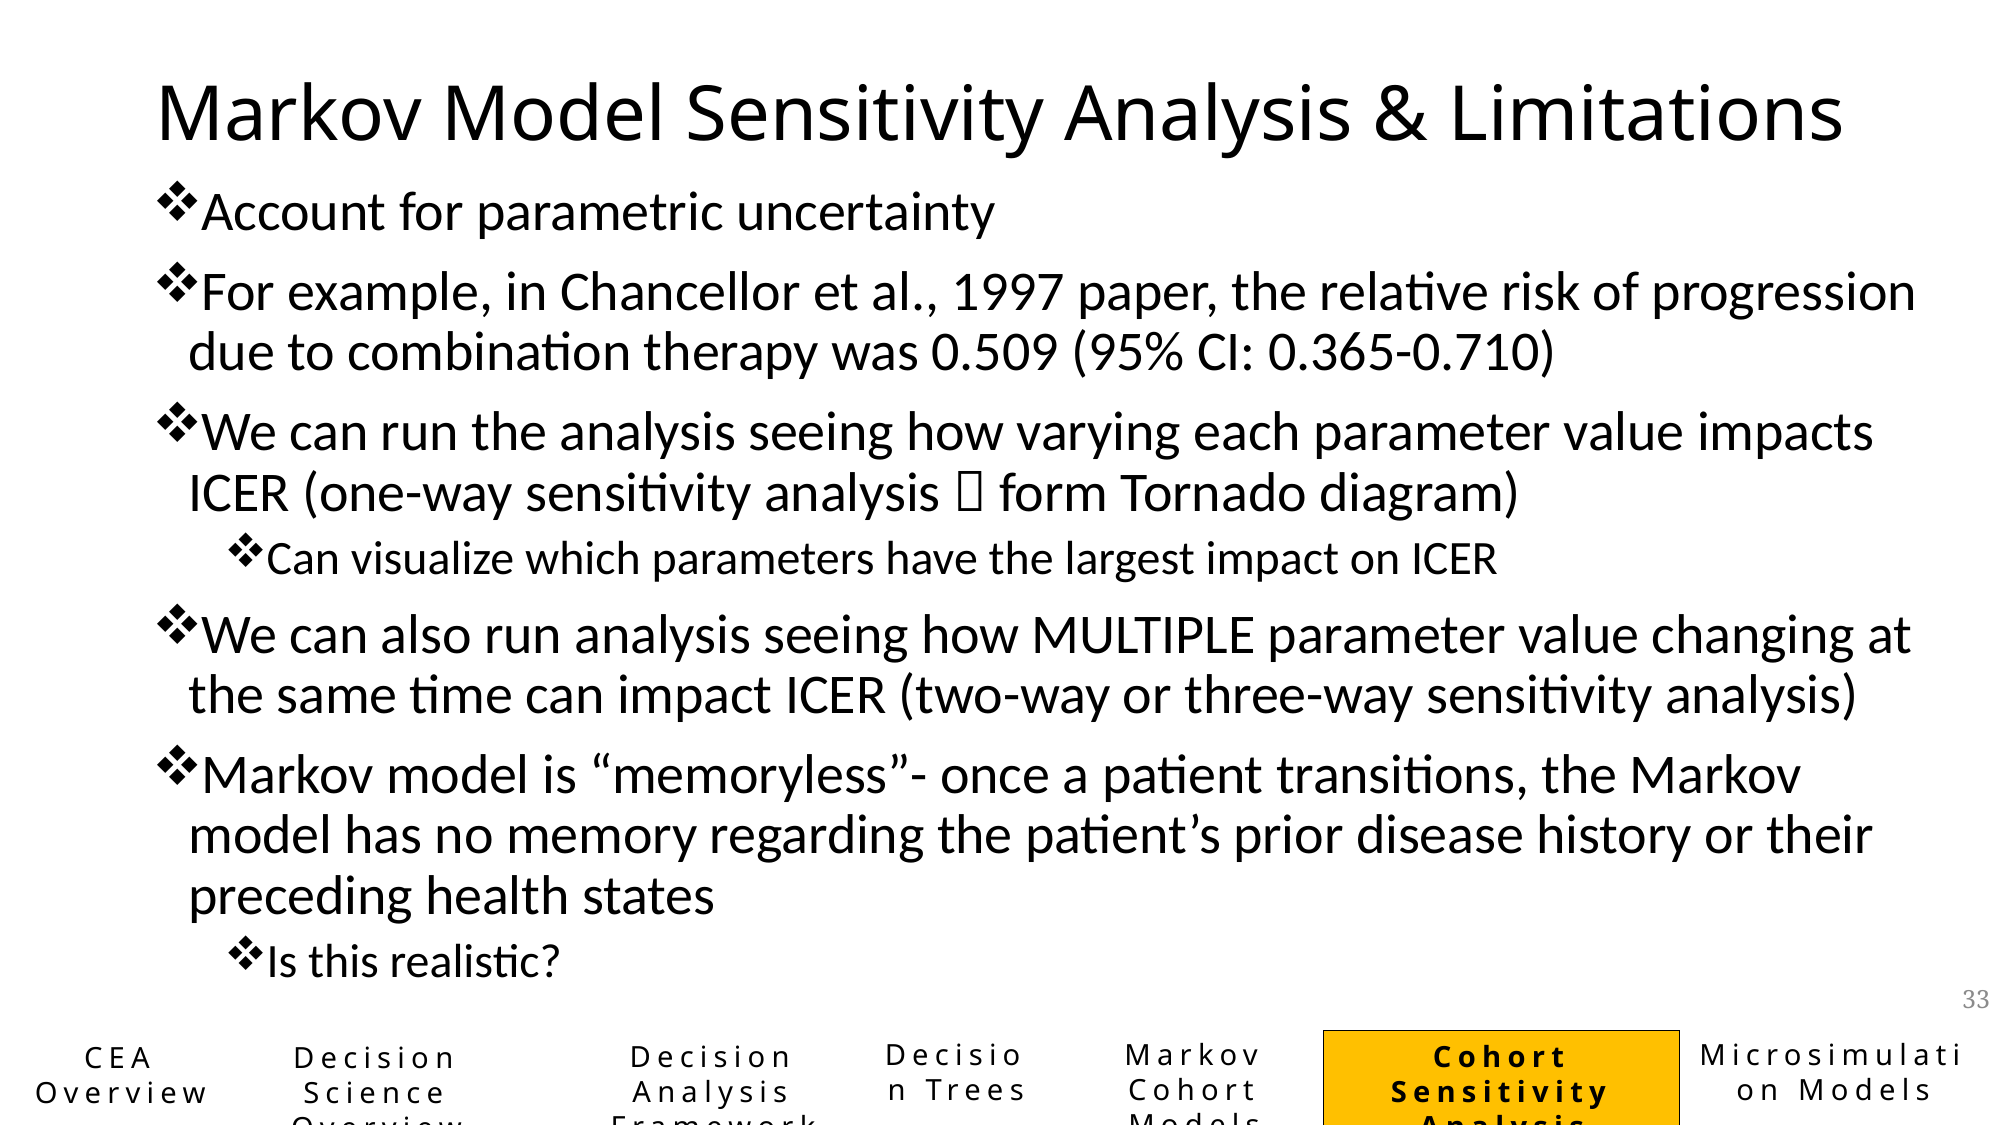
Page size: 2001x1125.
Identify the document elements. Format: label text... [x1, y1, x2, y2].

text_box Decision Science Overview [221, 1032, 532, 1125]
text_box Microsimulation Models [1679, 1028, 1987, 1114]
text_box 33 [1937, 987, 2000, 1014]
text_box CEA Overview [2, 1031, 239, 1117]
text_box Markov Cohort Models [1043, 1028, 1345, 1125]
text_box Cohort Sensitivity Analysis [1323, 1030, 1680, 1125]
text_box Decision Trees [868, 1028, 1043, 1114]
list Account for parametric uncertainty For example, in Chancellor et al., 1997 paper, the relative risk of progression due to combination therapy was 0.509 (95% CI: 0.365-0.710) We can run the analysis seeing how varying each parameter value impacts ICER (one-way sensitivity analysis  form Tornado diagram) Can visualize which parameters have the largest impact on ICER We can also run analysis seeing how MULTIPLE parameter value changing at the same time can impact ICER (two-way or three-way sensitivity analysis) Markov model is “memoryless”- once a patient transitions, the Markov model has no memory regarding the patient’s prior disease history or their preceding health states Is this realistic? [137, 174, 1938, 1014]
title Markov Model Sensitivity Analysis & Limitations [137, 59, 1863, 173]
text_box Decision Analysis Framework [534, 1030, 892, 1125]
